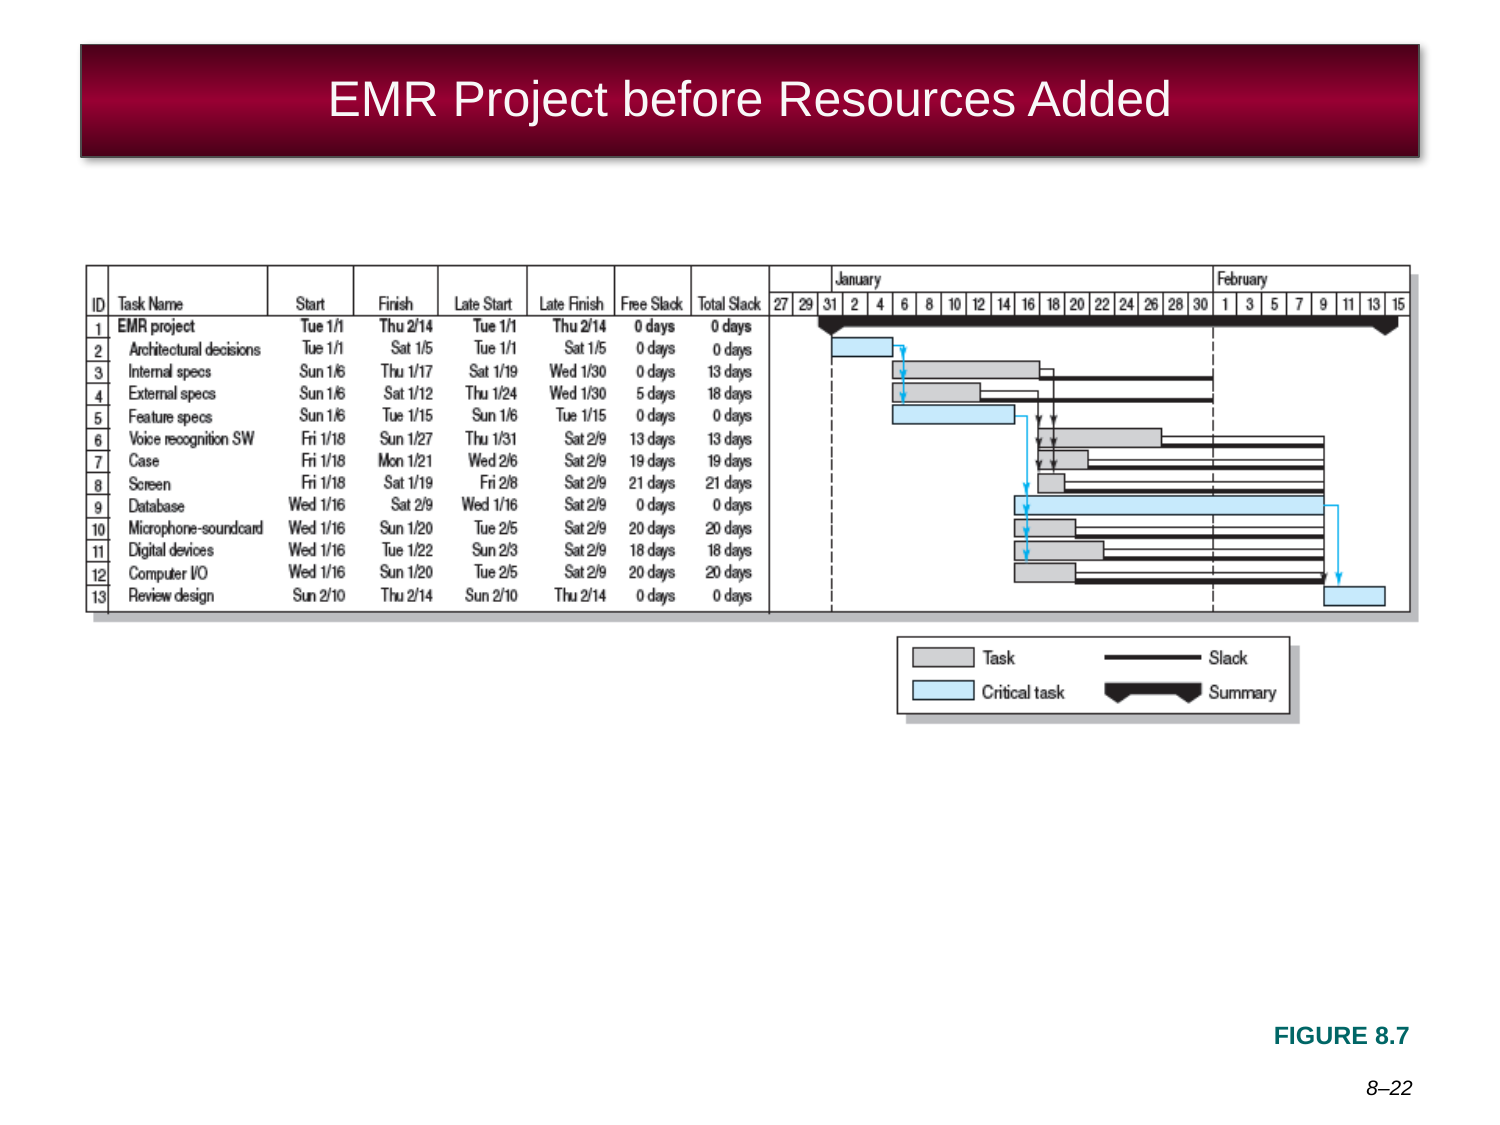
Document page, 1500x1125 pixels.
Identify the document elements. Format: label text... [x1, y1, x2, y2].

text_box FIGURE 8.7 [1215, 1012, 1425, 1058]
title EMR Project before Resources Added [80, 44, 1420, 158]
slide_number 8–22 [1065, 1074, 1413, 1100]
picture [78, 262, 1422, 732]
